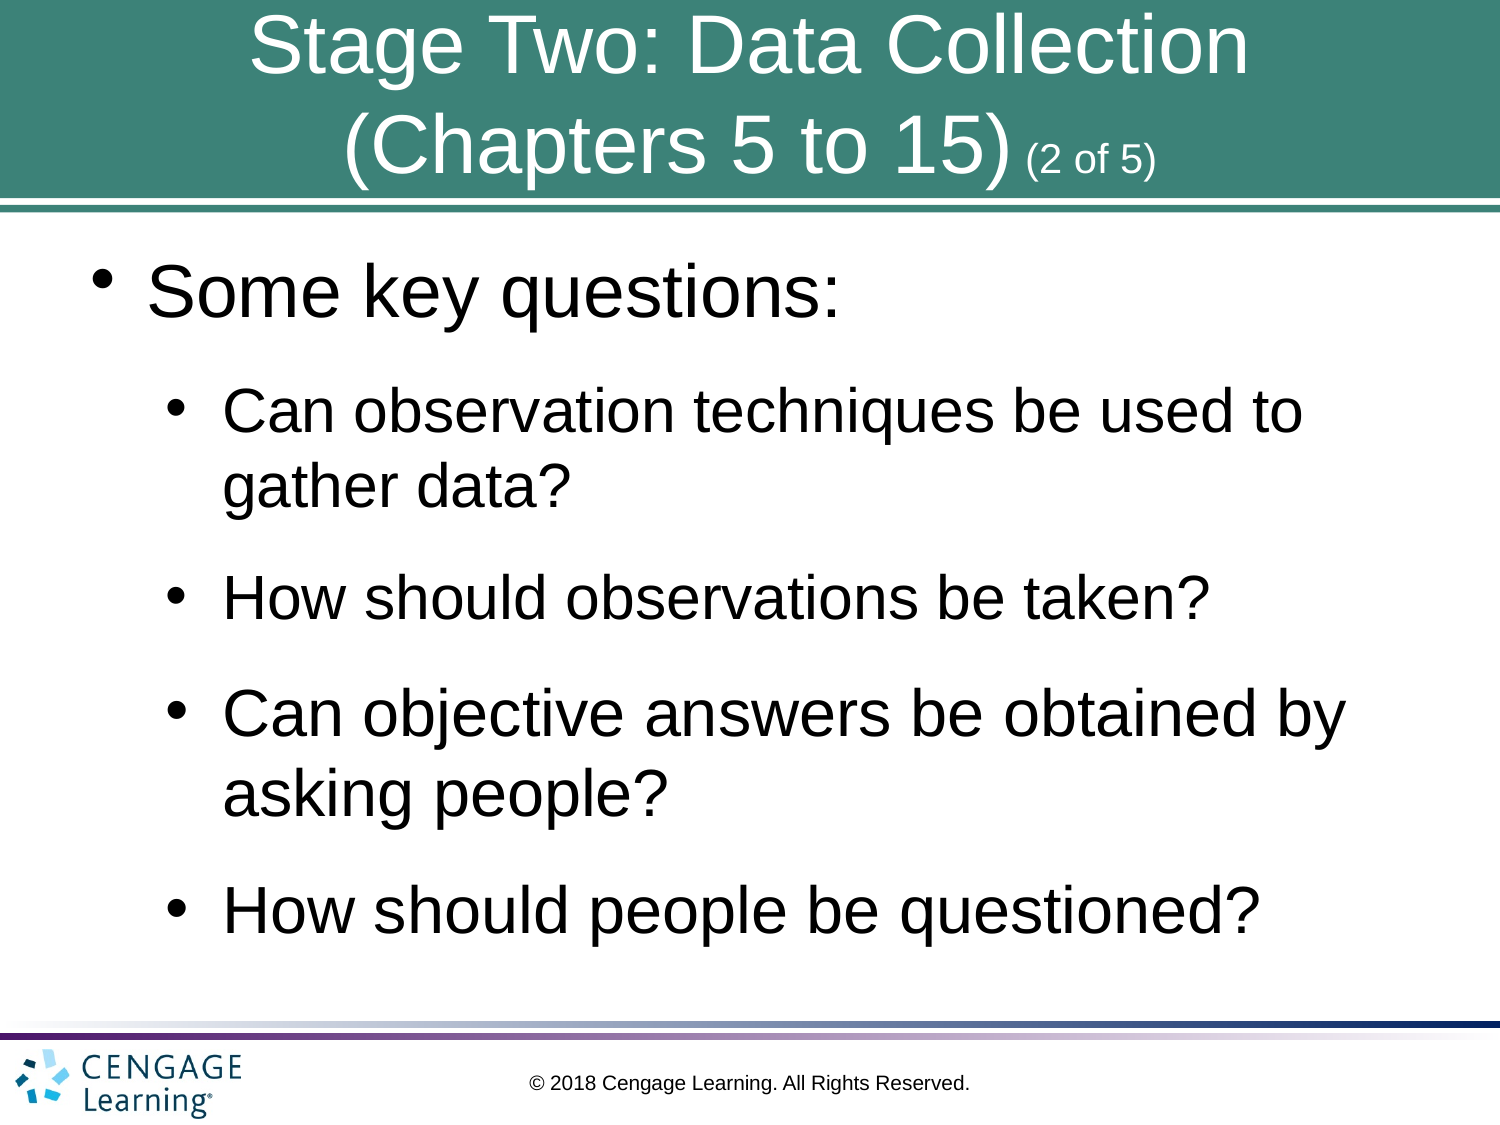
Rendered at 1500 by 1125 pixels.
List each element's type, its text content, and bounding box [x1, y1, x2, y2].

list Some key questions: Can observation techniques be used to gather data? How should observations be taken? Can objective answers be obtained by asking people? How should people be questioned? [74, 234, 1426, 1001]
picture [15, 1049, 241, 1119]
title Stage Two: Data Collection (Chapters 5 to 15) (2 of 5) [37, 0, 1463, 181]
